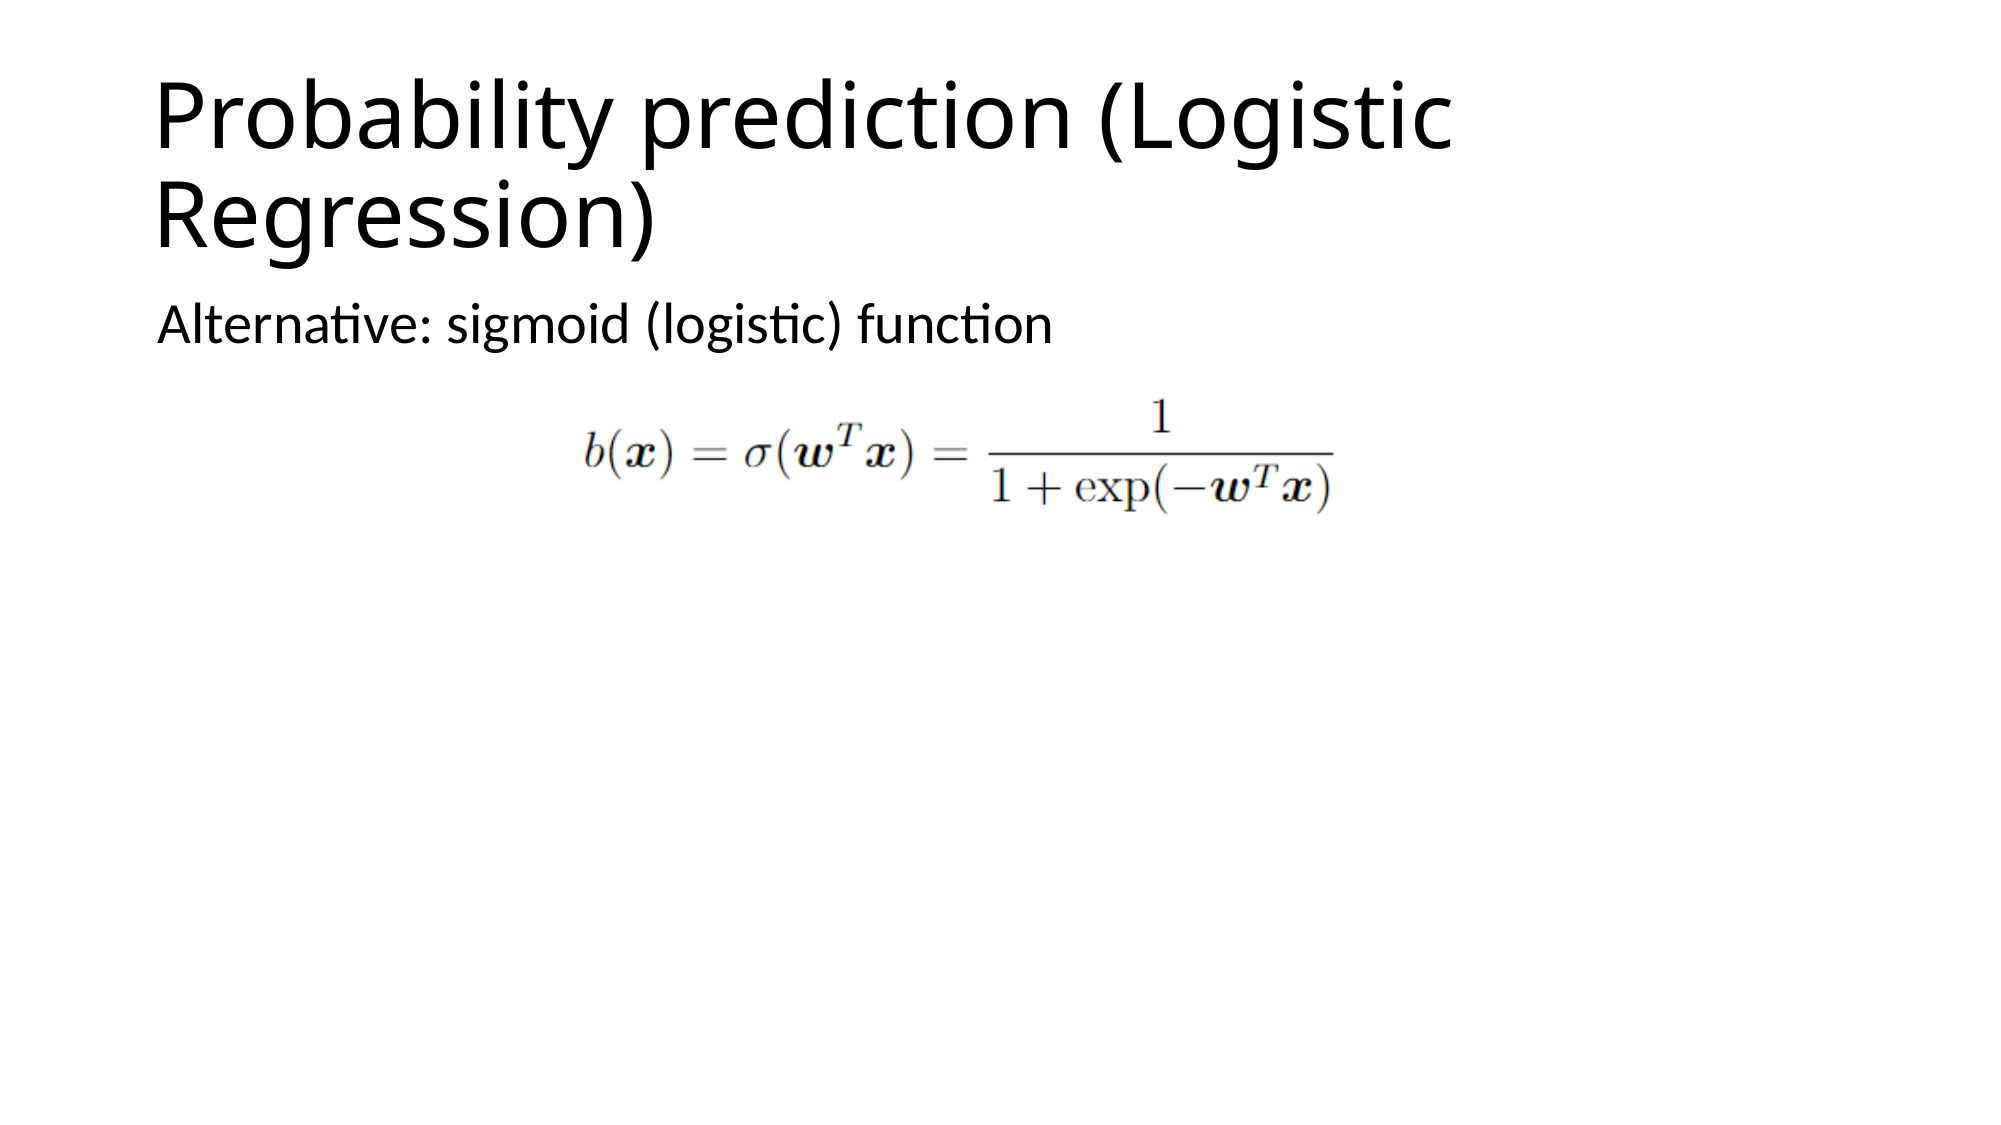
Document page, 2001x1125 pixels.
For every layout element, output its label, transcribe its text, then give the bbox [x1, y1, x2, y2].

title Probability prediction (Logistic Regression) [137, 59, 1863, 278]
text_box Alternative: sigmoid (logistic) function [143, 277, 1070, 363]
picture [576, 376, 1349, 536]
